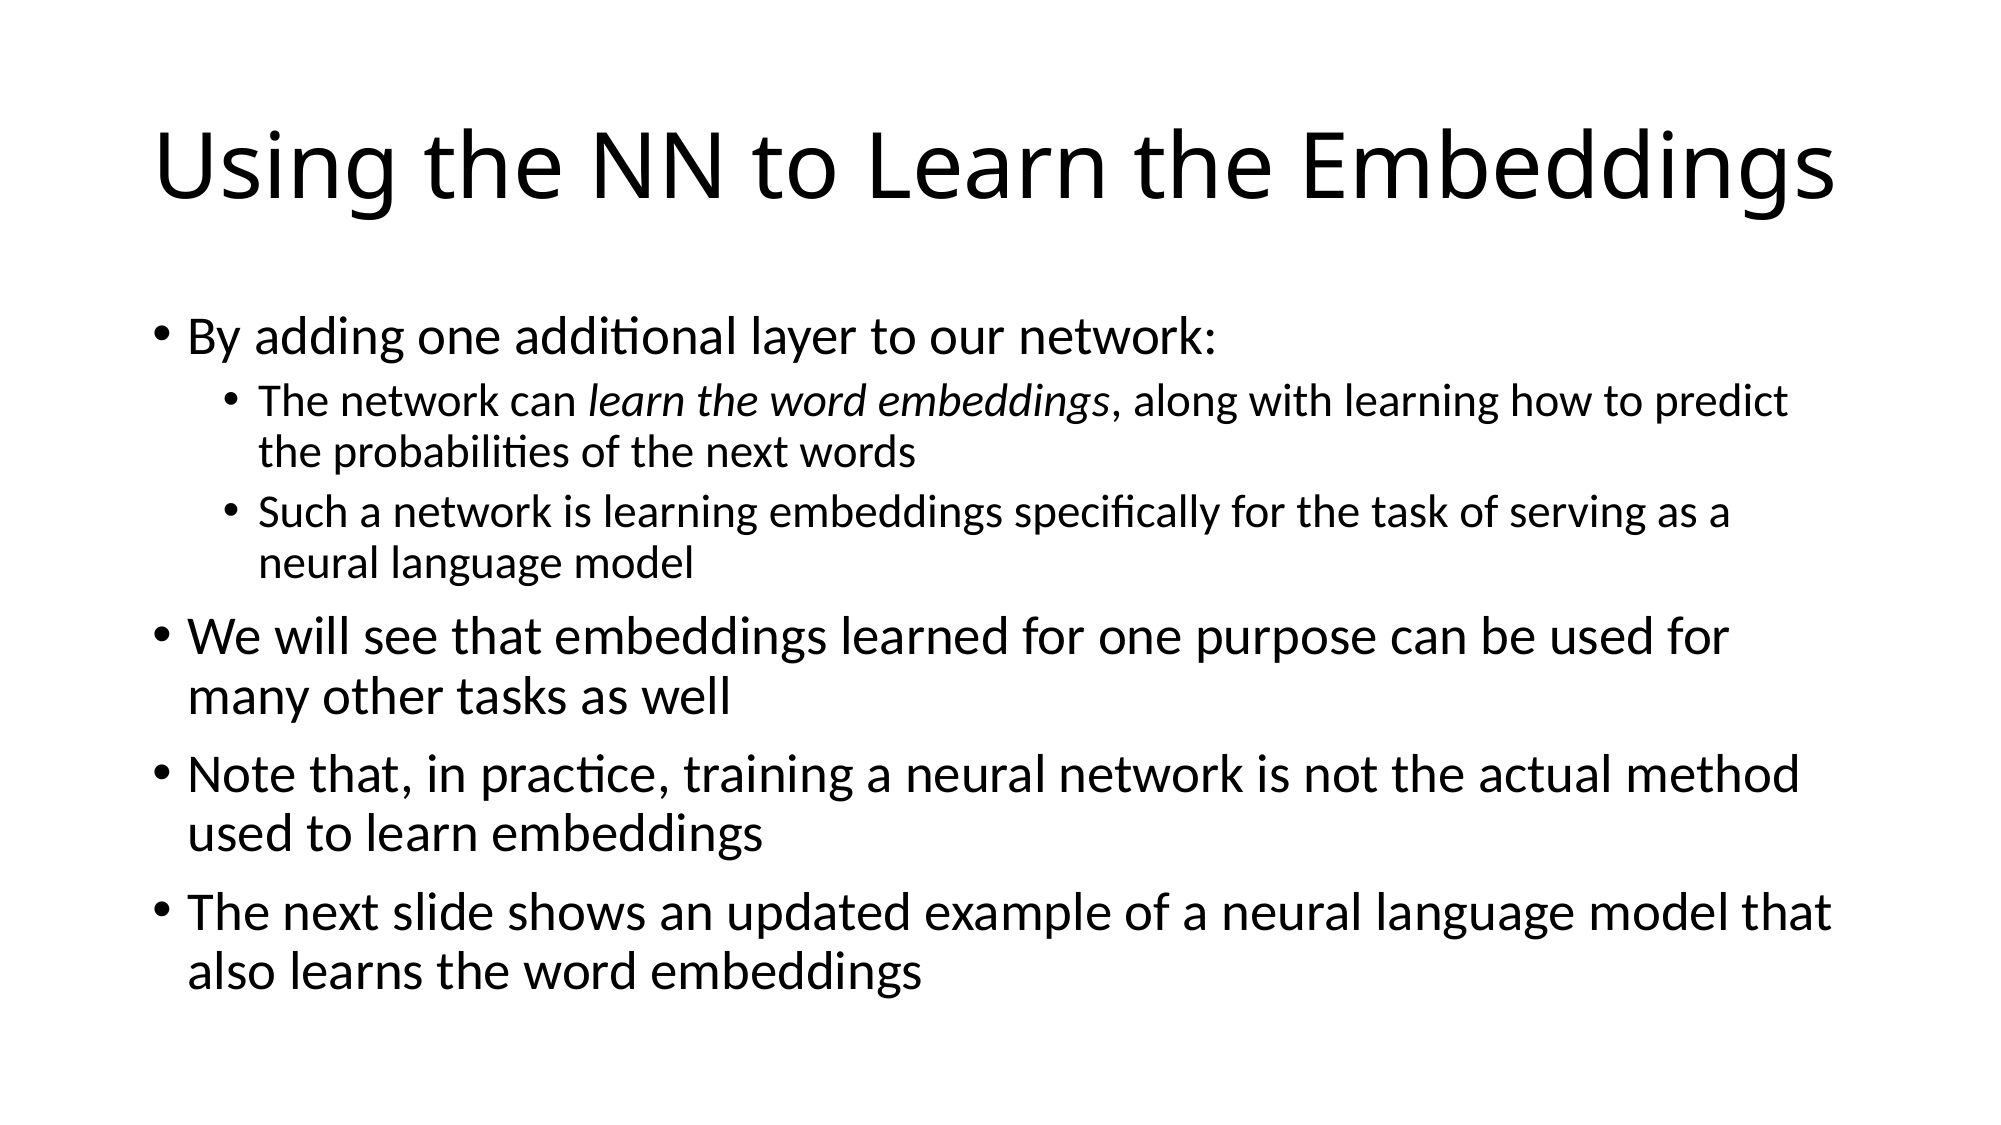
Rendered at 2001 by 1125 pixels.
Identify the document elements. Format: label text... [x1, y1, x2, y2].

title Using the NN to Learn the Embeddings [137, 59, 1863, 278]
list By adding one additional layer to our network: The network can learn the word embeddings, along with learning how to predict the probabilities of the next words Such a network is learning embeddings specifically for the task of serving as a neural language model We will see that embeddings learned for one purpose can be used for many other tasks as well Note that, in practice, training a neural network is not the actual method used to learn embeddings The next slide shows an updated example of a neural language model that also learns the word embeddings [137, 299, 1863, 1014]
